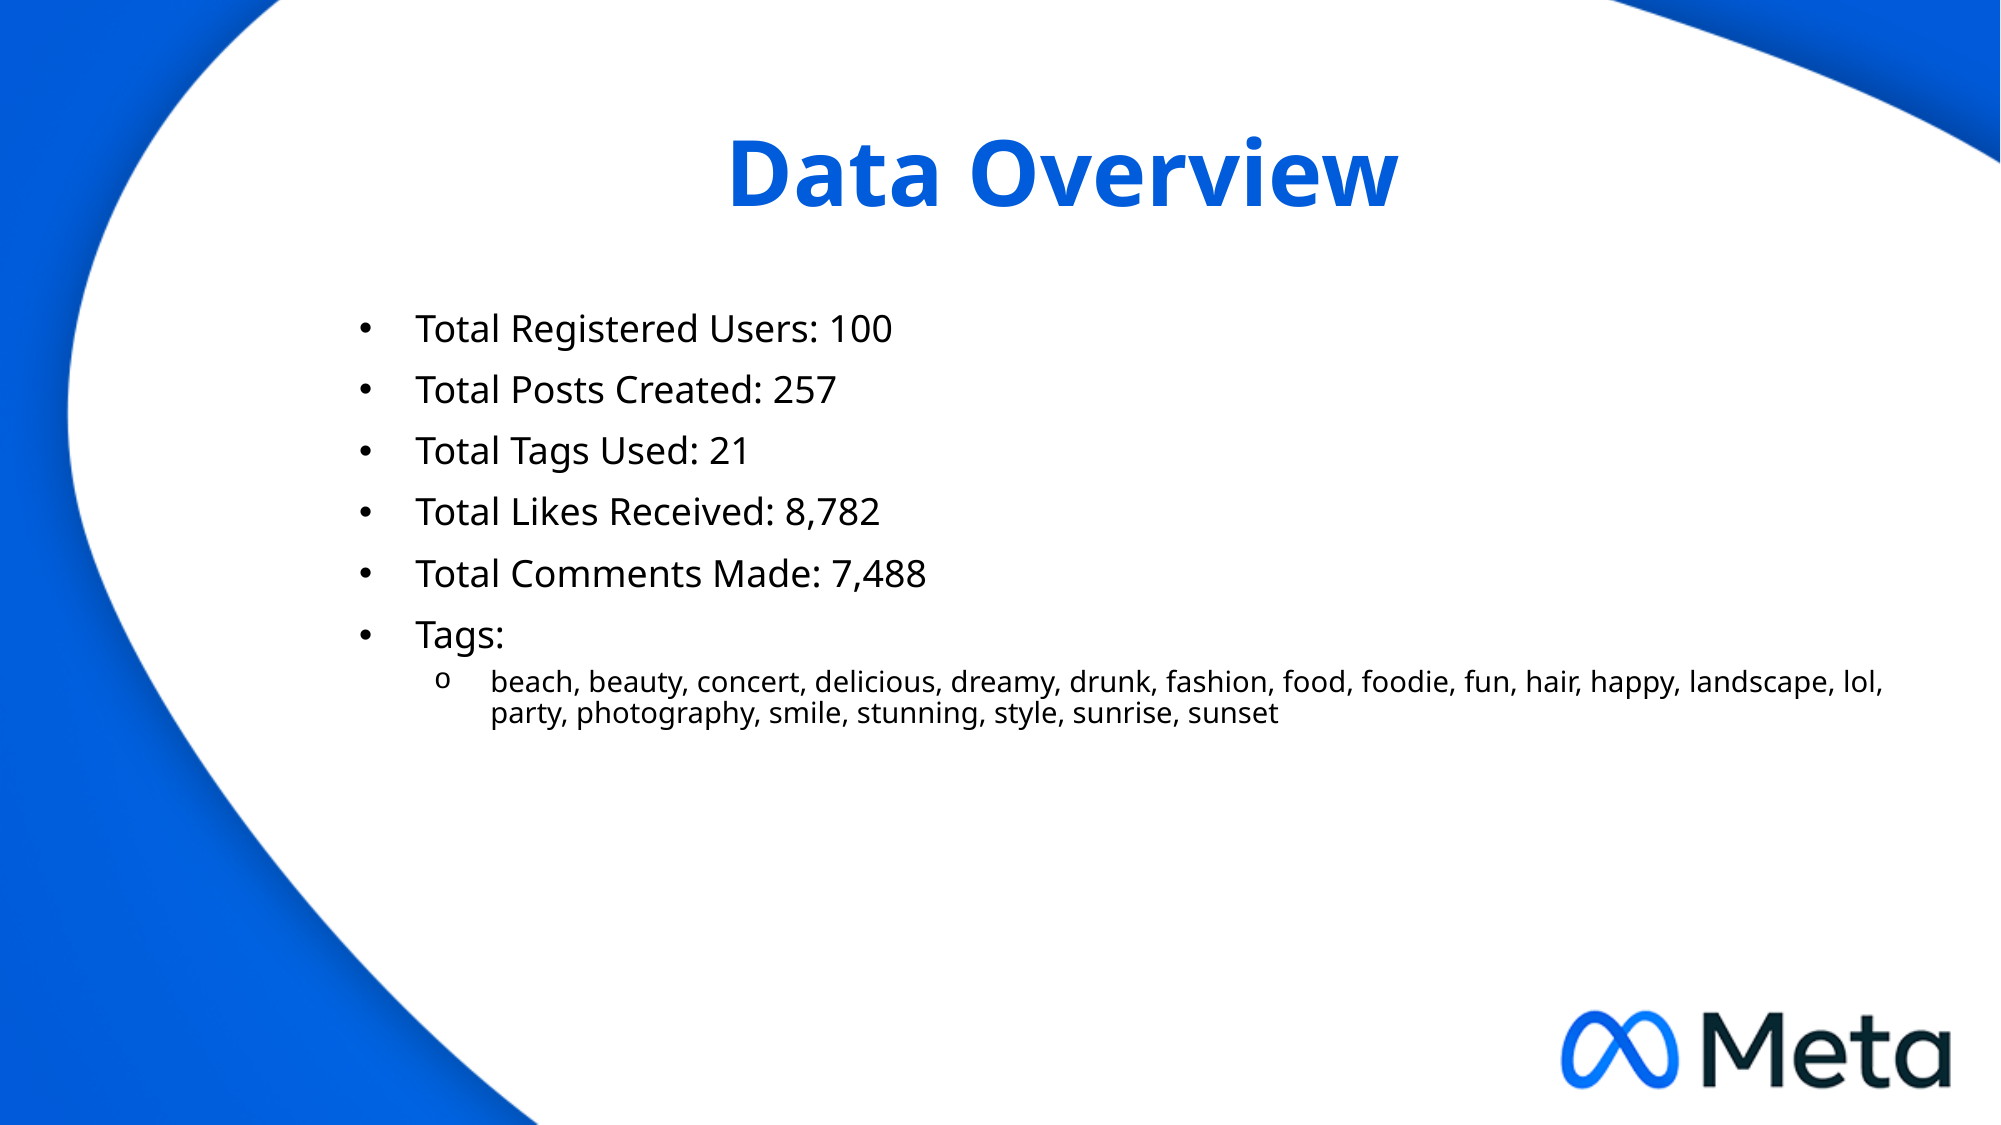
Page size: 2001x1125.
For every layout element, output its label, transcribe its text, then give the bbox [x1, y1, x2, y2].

title Data Overview [203, 68, 1923, 286]
list Total Registered Users: 100 Total Posts Created: 257 Total Tags Used: 21 Total Likes Received: 8,782 Total Comments Made: 7,488 Tags: beach, beauty, concert, delicious, dreamy, drunk, fashion, food, foodie, fun, hair, happy, landscape, lol, party, photography, smile, stunning, style, sunrise, sunset [325, 302, 1923, 1022]
picture [0, 0, 2001, 1125]
